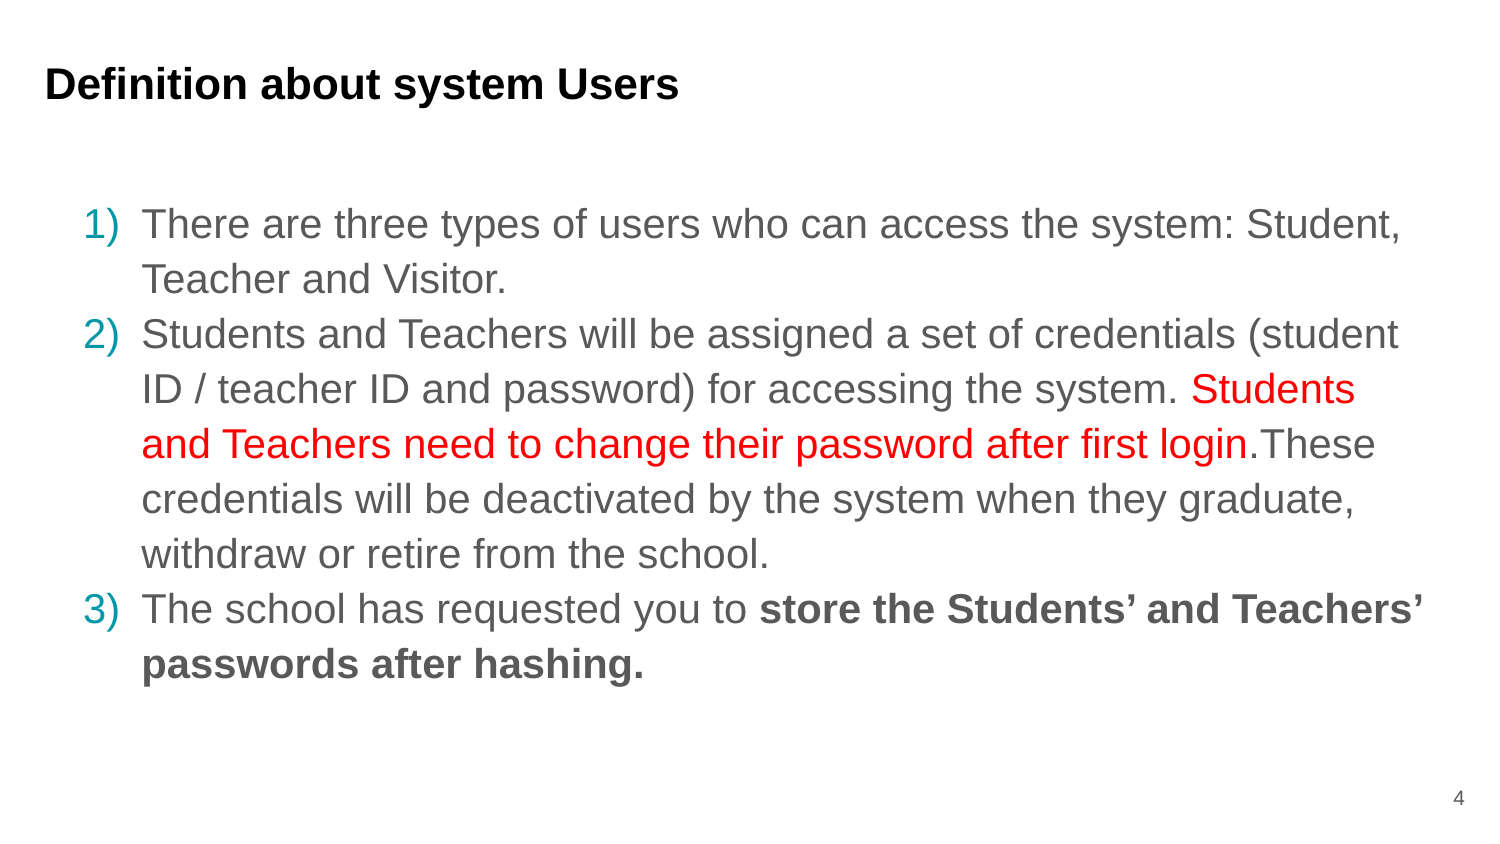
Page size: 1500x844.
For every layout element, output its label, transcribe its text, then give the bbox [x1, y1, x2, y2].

title Definition about system Users [29, 29, 1428, 124]
list There are three types of users who can access the system: Student, Teacher and Visitor. Students and Teachers will be assigned a set of credentials (student ID / teacher ID and password) for accessing the system. Students and Teachers need to change their password after first login.These credentials will be deactivated by the system when they graduate, withdraw or retire from the school. The school has requested you to store the Students’ and Teachers’ passwords after hashing. [51, 177, 1450, 844]
slide_number 4 [1389, 764, 1480, 830]
